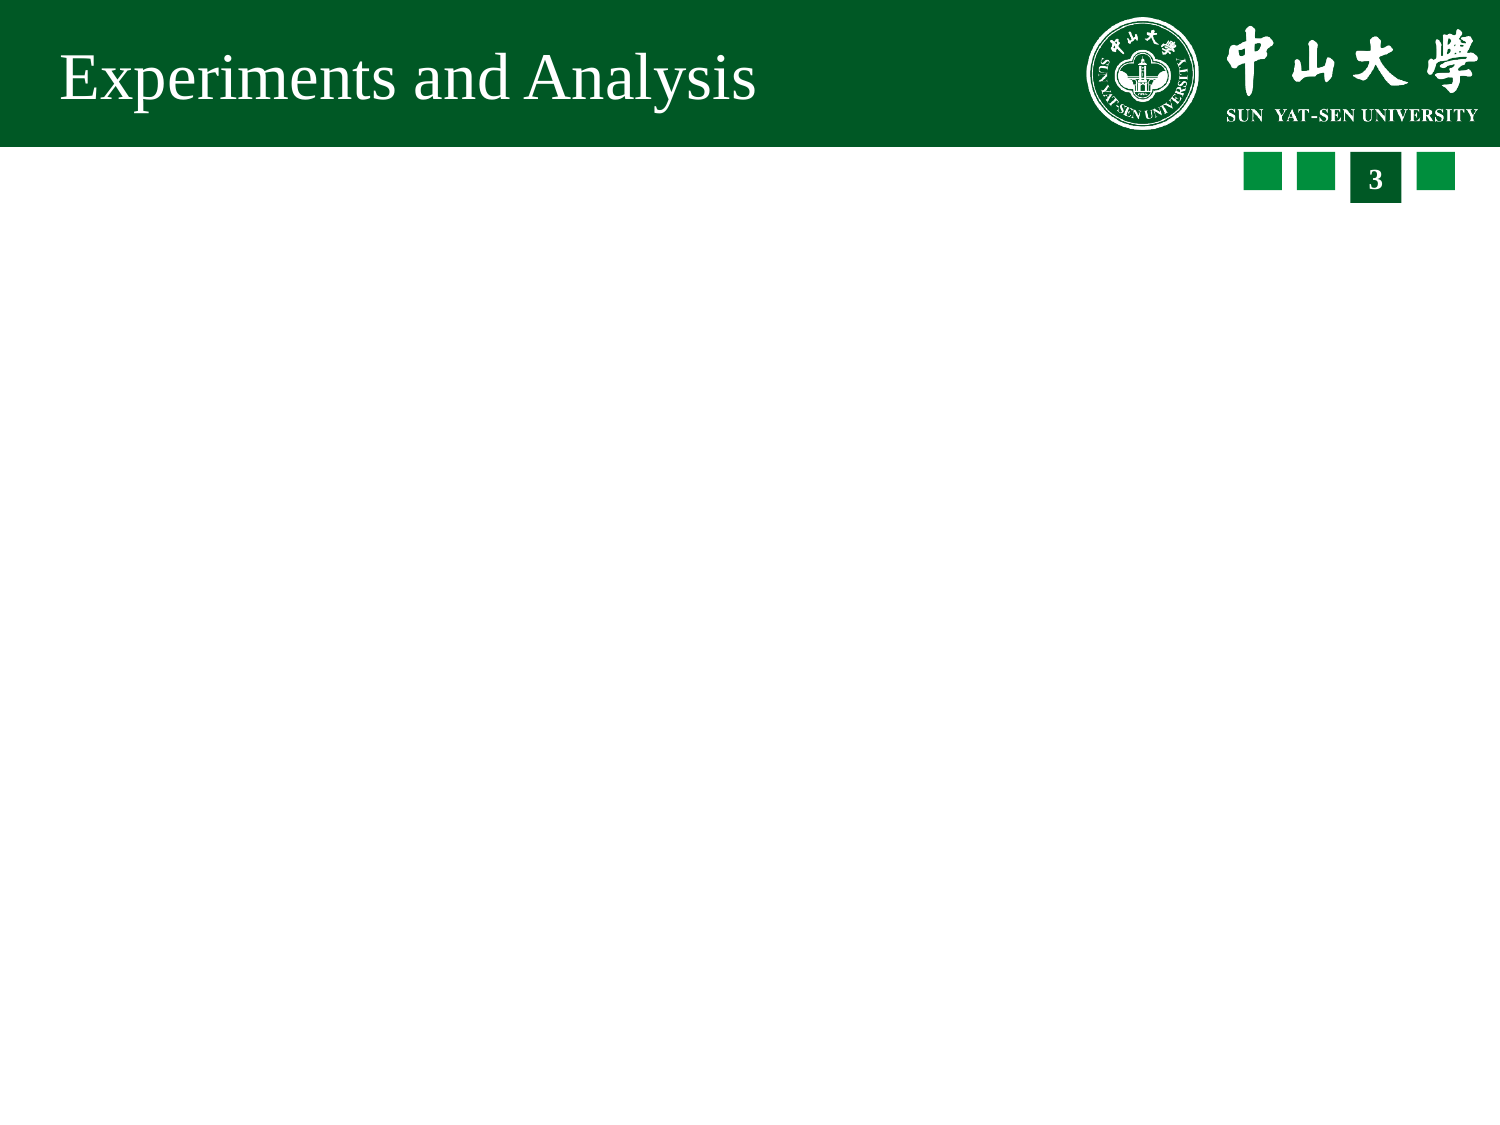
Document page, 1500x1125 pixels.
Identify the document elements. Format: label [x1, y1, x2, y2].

picture [1086, 17, 1478, 130]
